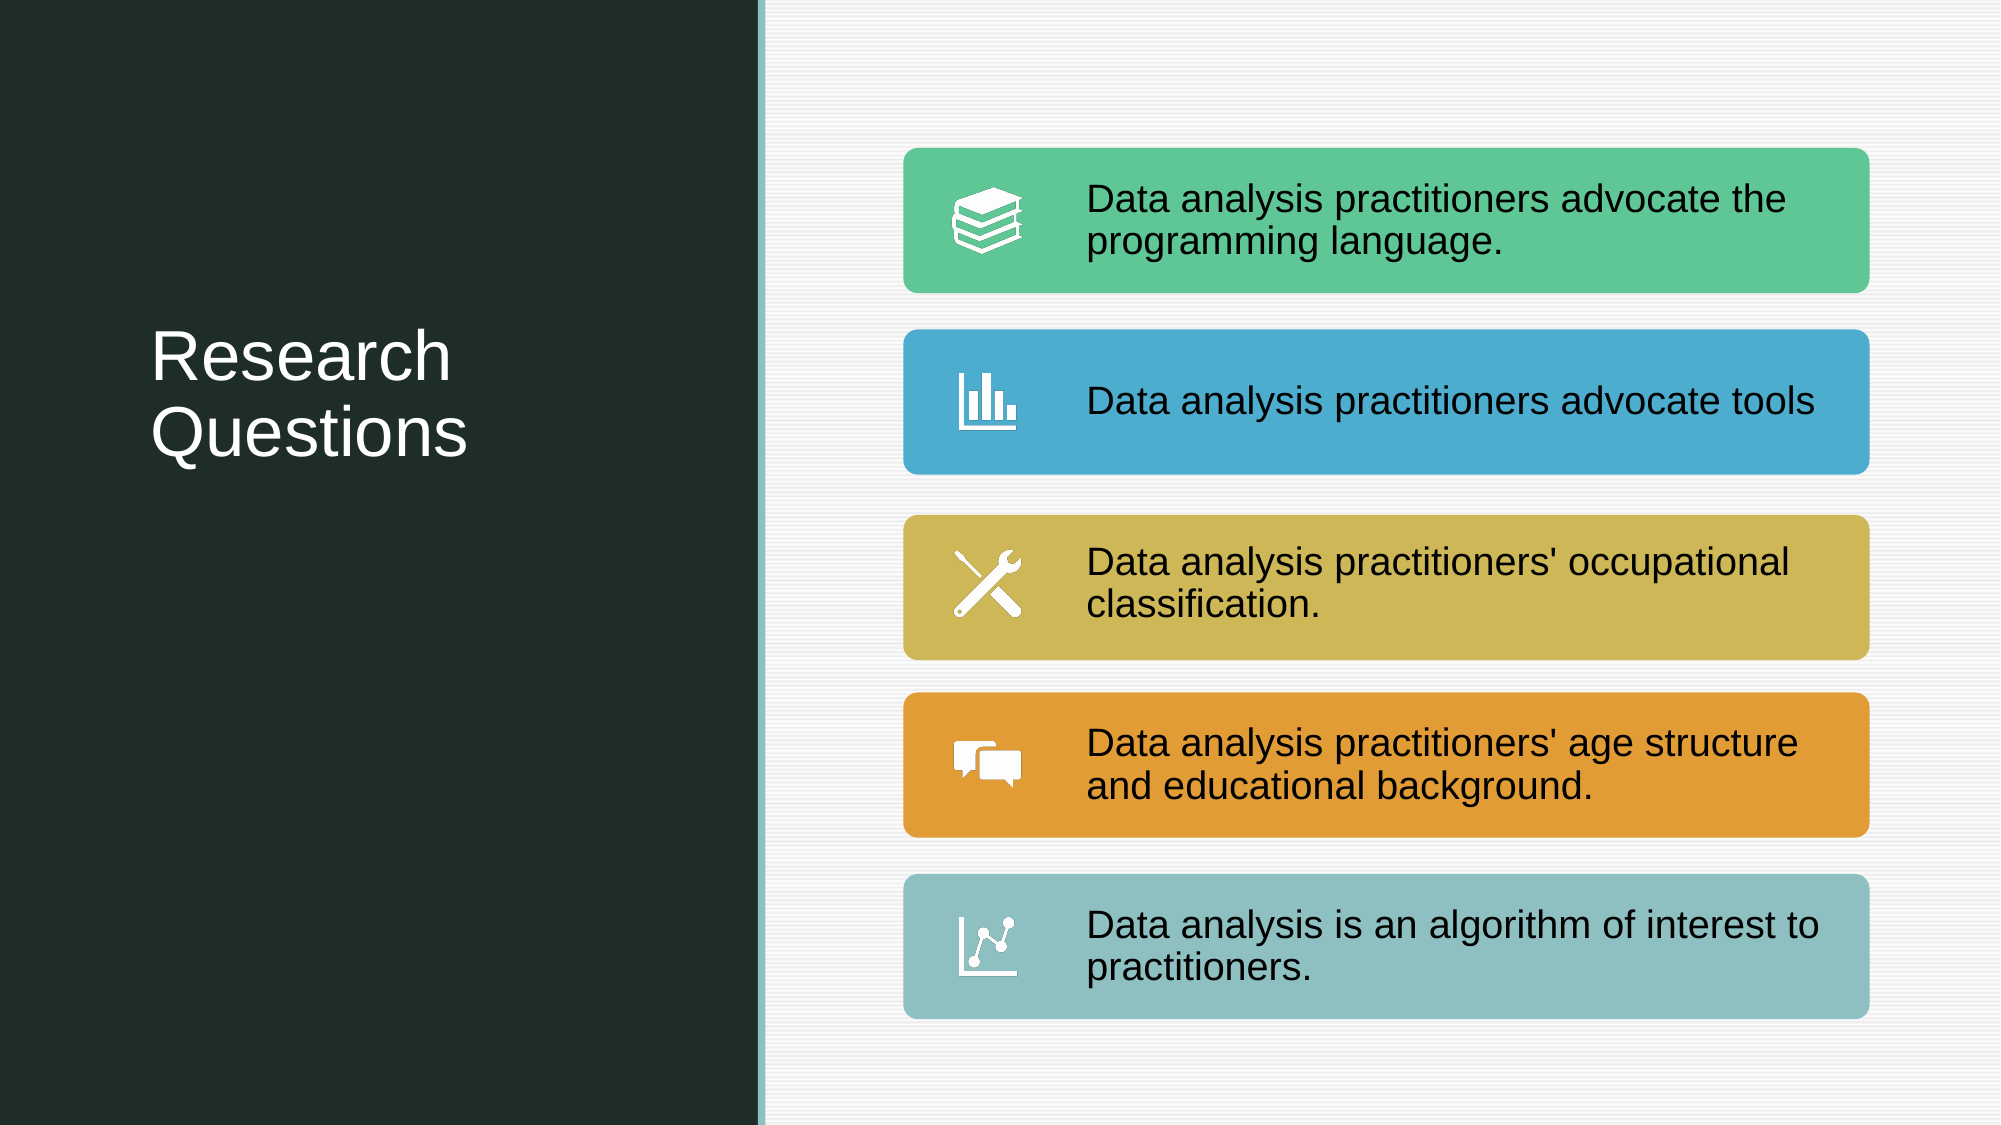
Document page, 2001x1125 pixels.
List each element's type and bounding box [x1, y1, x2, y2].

list [903, 146, 1870, 1020]
picture [0, 0, 2000, 1125]
